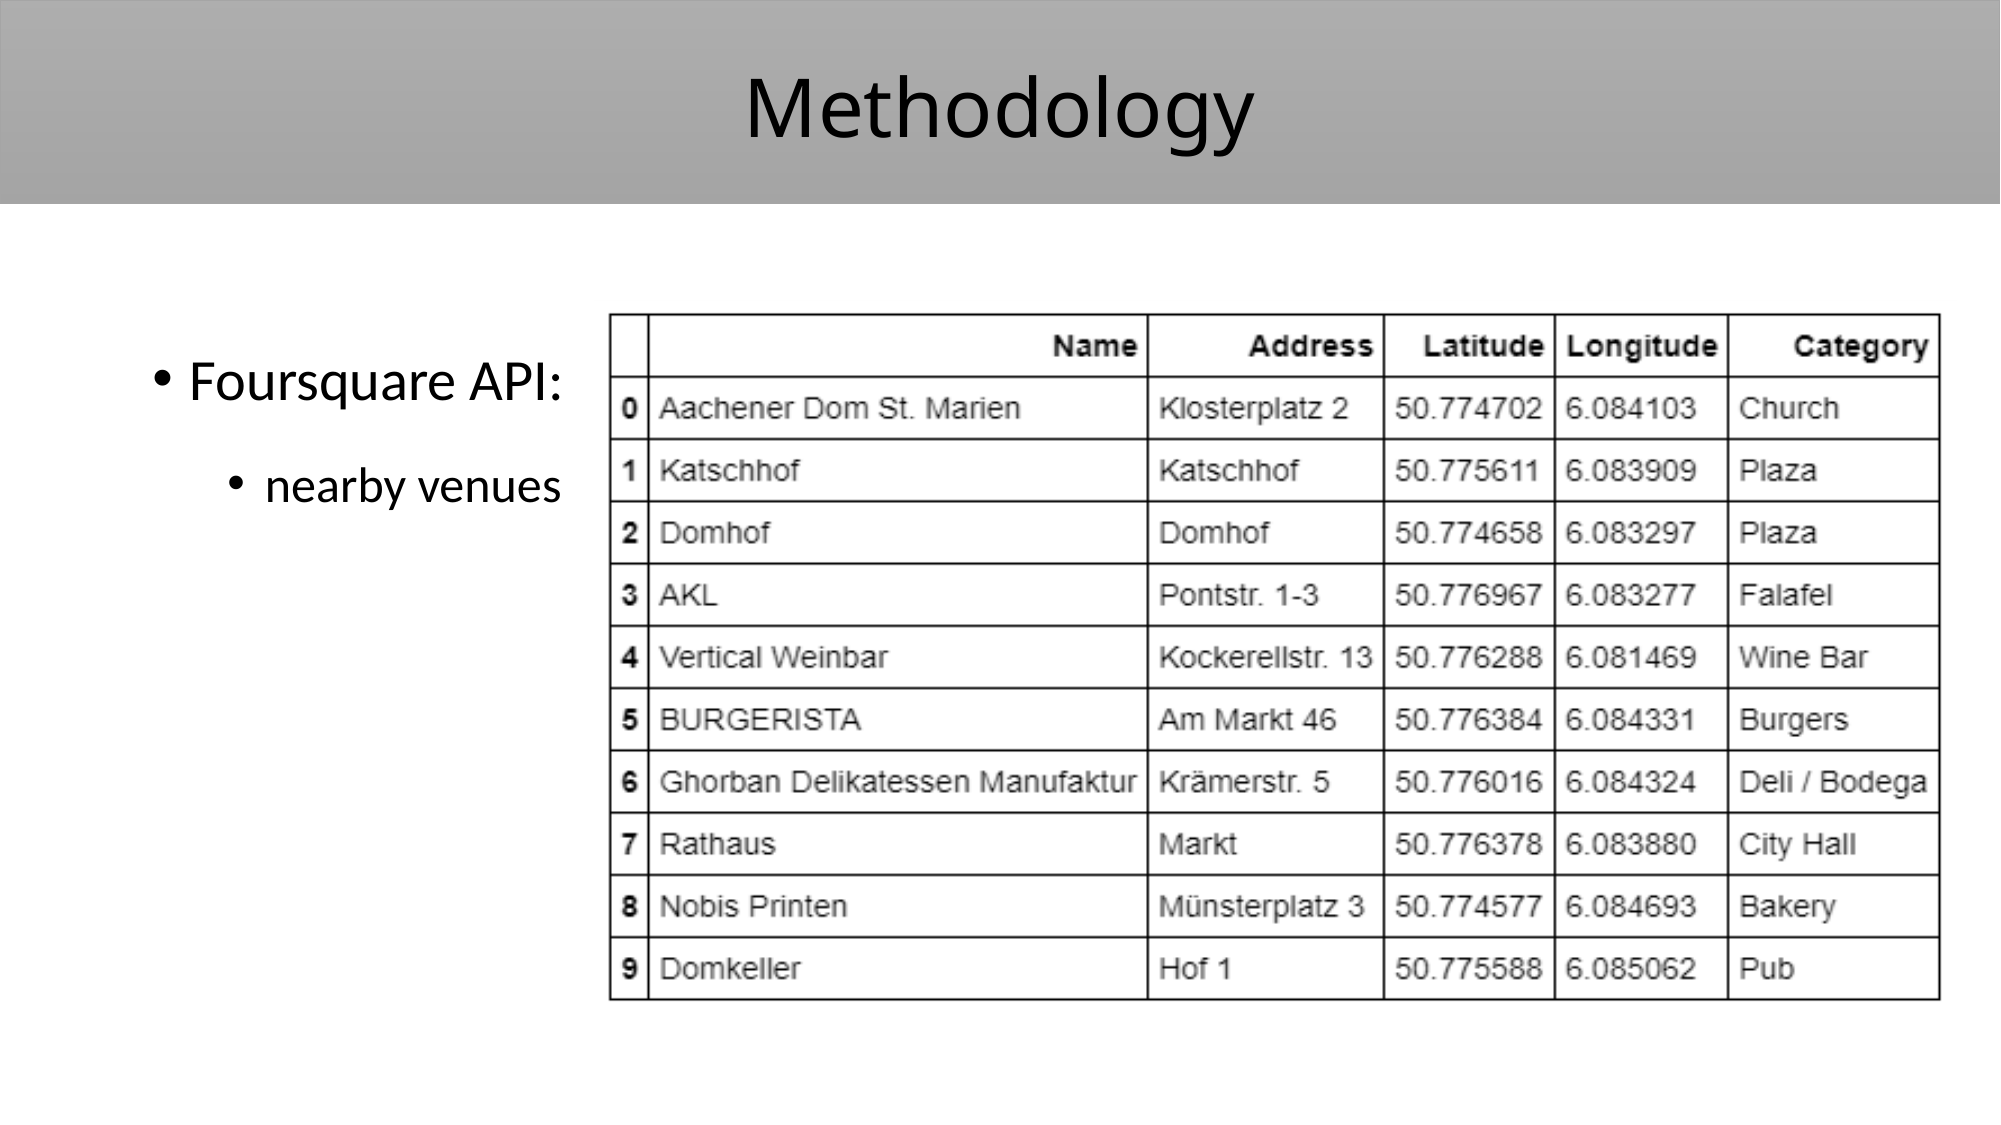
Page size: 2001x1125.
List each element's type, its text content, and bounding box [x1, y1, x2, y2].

picture [594, 299, 1958, 1014]
title Methodology [137, 59, 1863, 164]
list Foursquare API: nearby venues [137, 299, 594, 1014]
text_box [0, 0, 2000, 204]
